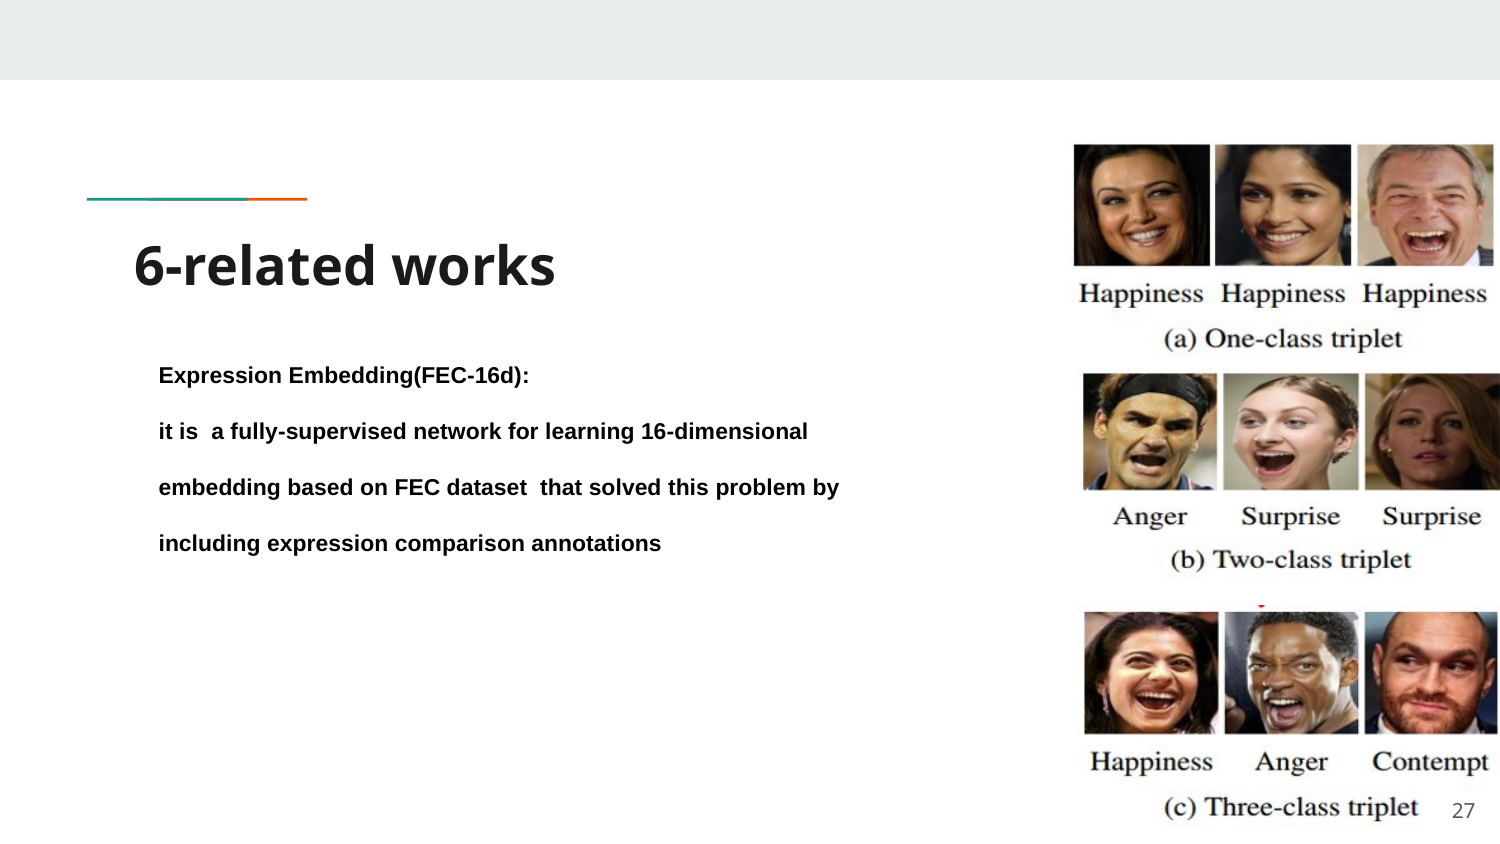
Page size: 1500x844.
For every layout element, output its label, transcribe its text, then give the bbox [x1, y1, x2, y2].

list Expression Embedding(FEC-16d): it is a fully-supervised network for learning 16-dimensional embedding based on FEC dataset that solved this problem by including expression comparison annotations [119, 341, 1381, 712]
title 6-related works [119, 216, 1064, 305]
picture [1069, 140, 1500, 591]
picture [1076, 604, 1500, 841]
